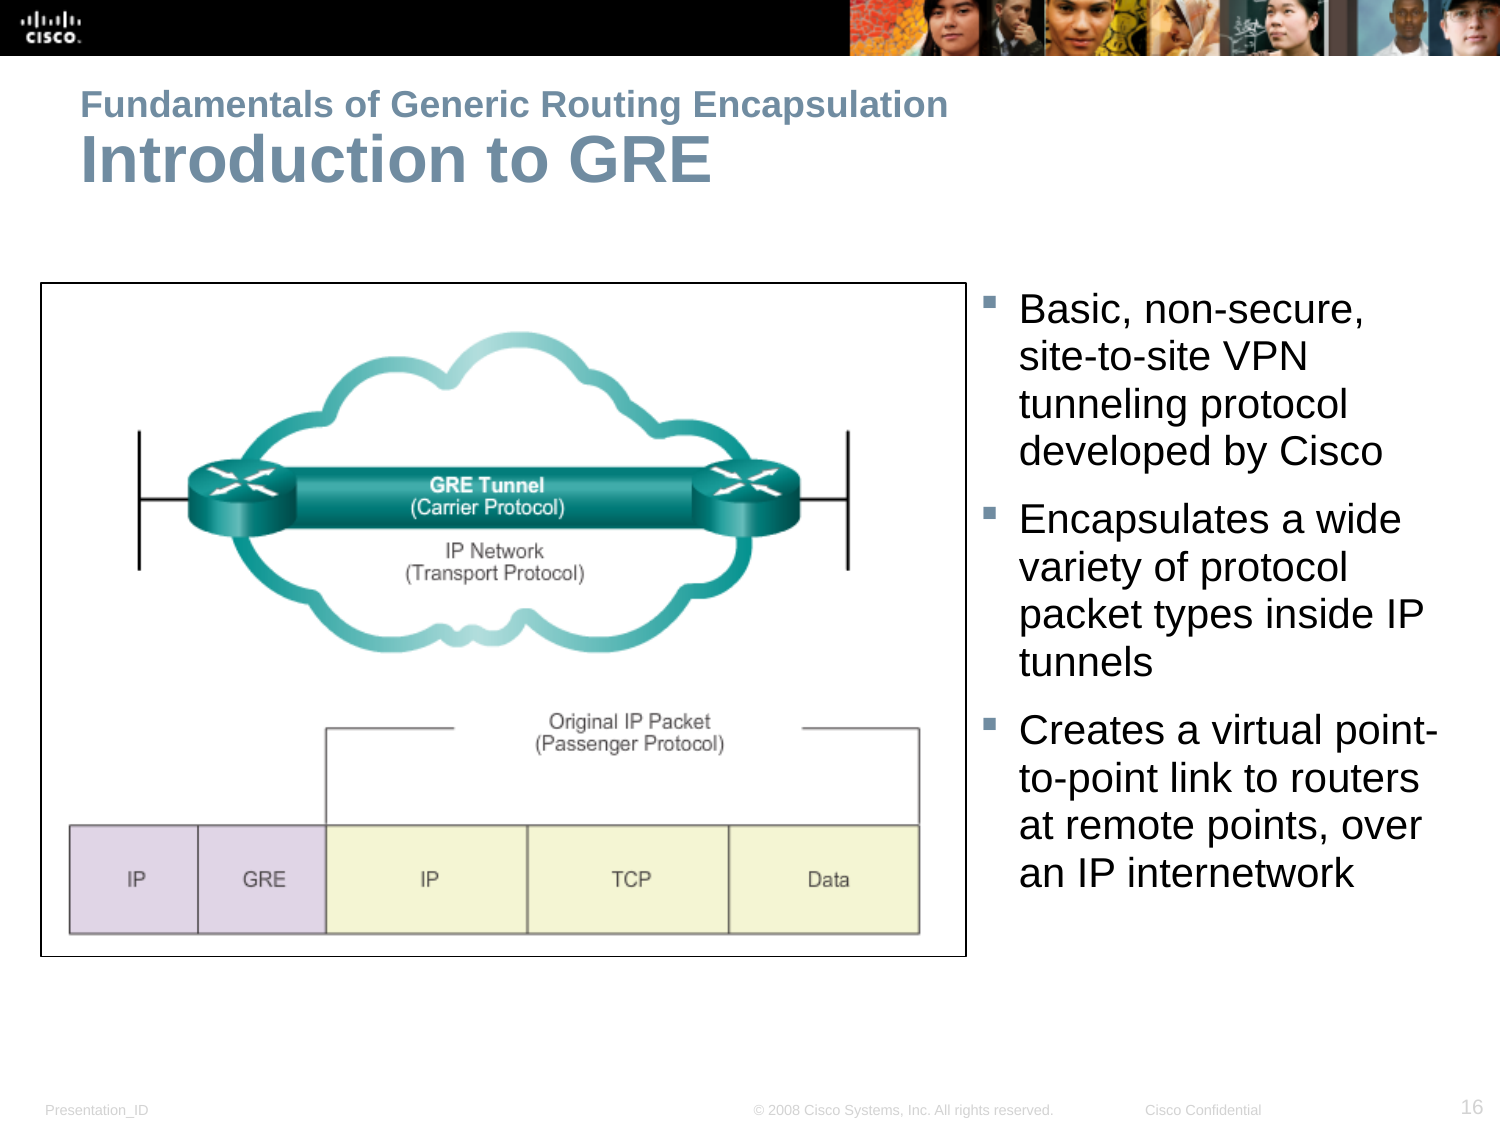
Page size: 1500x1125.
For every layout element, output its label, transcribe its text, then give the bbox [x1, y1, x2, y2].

picture [0, 0, 1500, 56]
title Fundamentals of Generic Routing Encapsulation Introduction to GRE [66, 66, 1403, 205]
text_box Basic, non-secure, site-to-site VPN tunneling protocol developed by Cisco Encapsulates a wide variety of protocol packet types inside IP tunnels Creates a virtual point-to-point link to routers at remote points, over an IP internetwork [965, 277, 1461, 905]
picture [41, 283, 966, 957]
